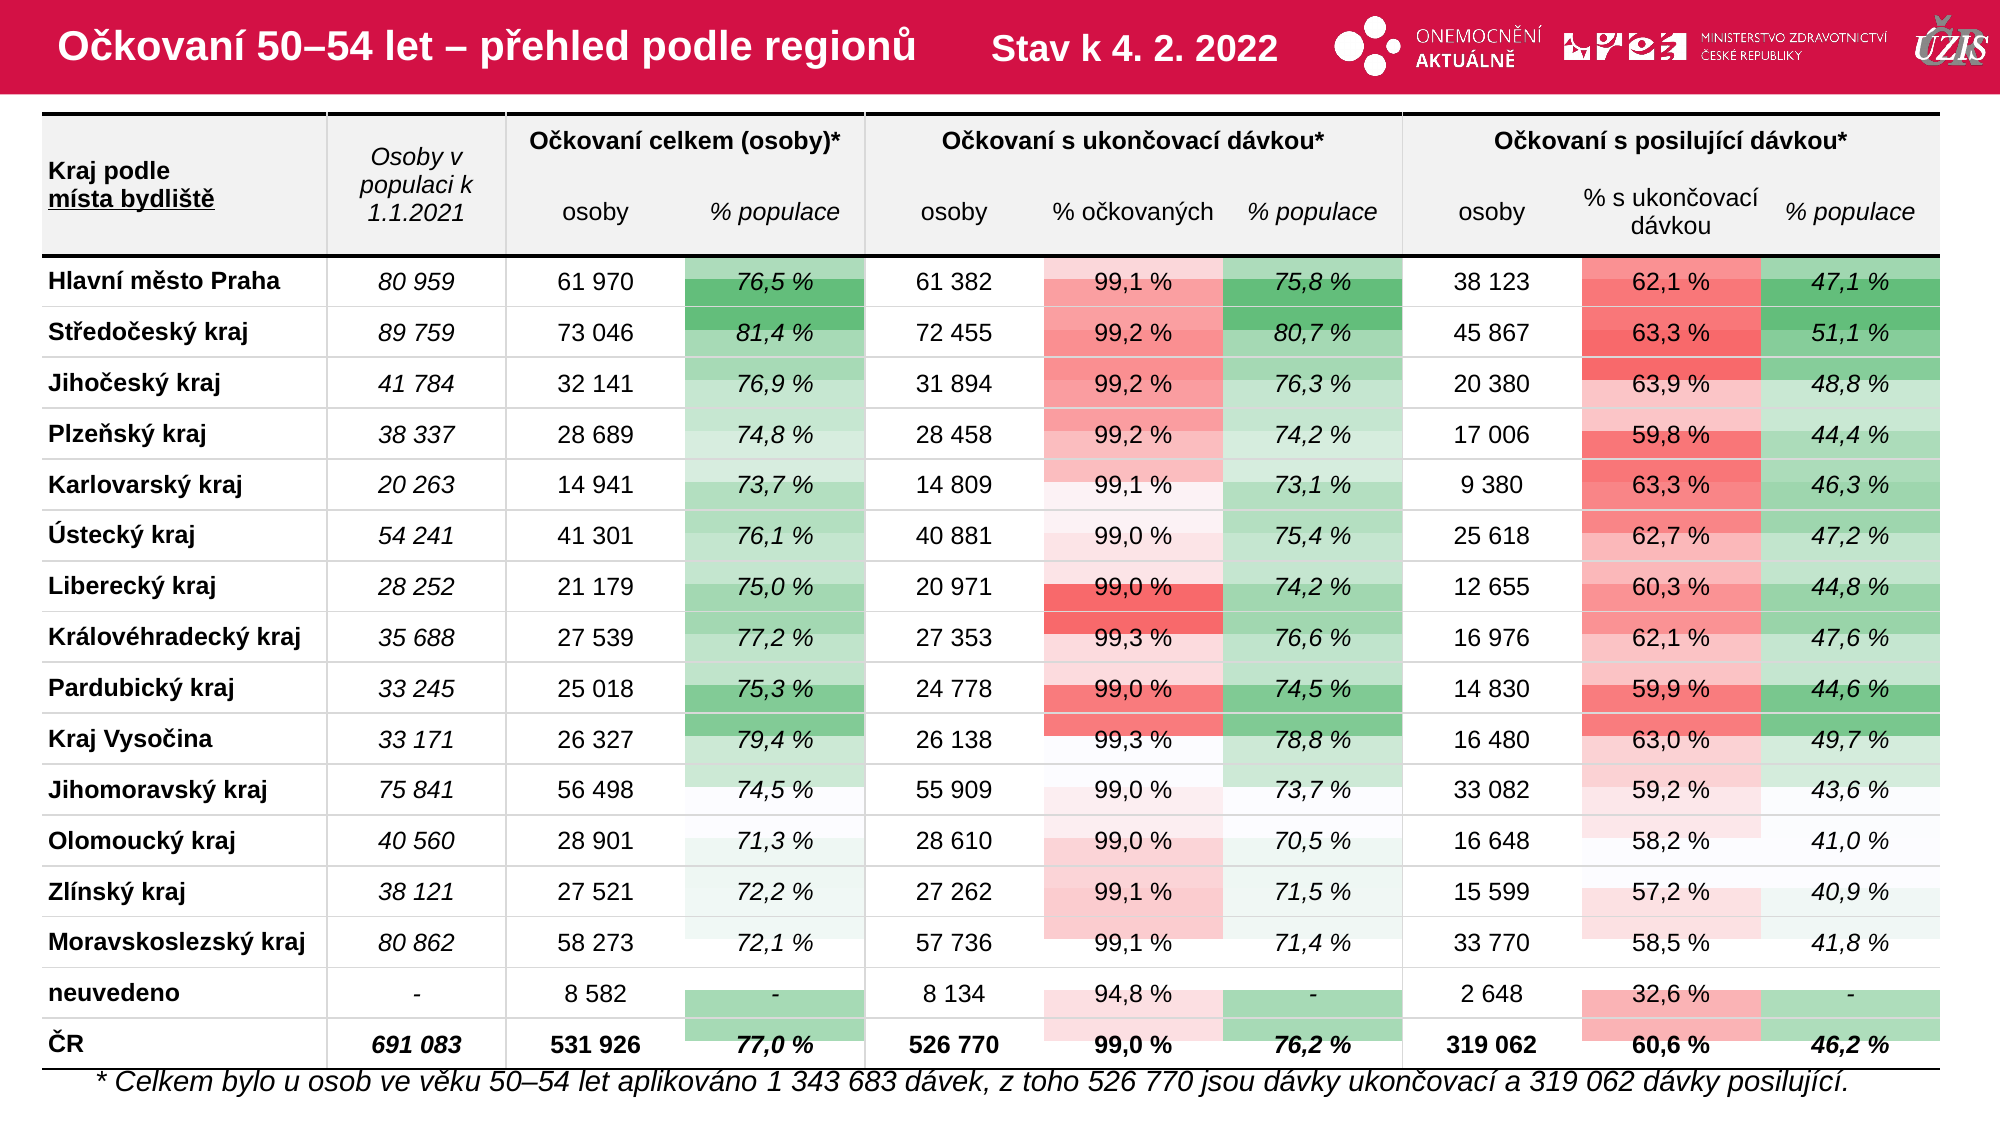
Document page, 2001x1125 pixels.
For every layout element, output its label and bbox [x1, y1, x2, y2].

table_cell [1403, 1019, 1940, 1068]
table_cell [328, 258, 505, 306]
table_cell [42, 765, 326, 814]
table_header [42, 116, 326, 254]
table_cell [42, 867, 326, 916]
table_cell [507, 166, 864, 254]
table_cell [328, 358, 505, 407]
table_cell [42, 1019, 326, 1068]
table_cell [1403, 562, 1940, 611]
table_cell [1403, 714, 1940, 763]
table_cell [1403, 663, 1940, 712]
text_box [80, 1070, 1871, 1105]
table_cell [866, 968, 1402, 1017]
table_header [328, 116, 505, 254]
table_cell [42, 917, 326, 967]
table_cell [1403, 816, 1940, 865]
table_cell [1403, 258, 1940, 306]
table_cell [507, 258, 864, 306]
table_cell [507, 714, 864, 763]
table_cell [866, 358, 1402, 407]
table_header [507, 116, 864, 166]
table_cell [1403, 511, 1940, 560]
table_cell [1403, 917, 1940, 967]
table_cell [507, 511, 864, 560]
table_cell [507, 307, 864, 356]
table_cell [42, 358, 326, 407]
table_cell [1403, 409, 1940, 458]
table_cell [866, 867, 1402, 916]
table_cell [866, 307, 1402, 356]
table_cell [507, 867, 864, 916]
table_cell [42, 460, 326, 509]
table_cell [42, 258, 326, 306]
table_cell [507, 917, 864, 967]
table_cell [328, 1019, 505, 1068]
table_cell [866, 612, 1402, 661]
table_cell [1403, 166, 1940, 254]
picture [1915, 15, 1989, 66]
table_cell [42, 307, 326, 356]
table_cell [866, 562, 1402, 611]
table_cell [1403, 307, 1940, 356]
table_cell [507, 816, 864, 865]
table_cell [42, 816, 326, 865]
table_cell [1403, 612, 1940, 661]
table_cell [866, 765, 1402, 814]
table_cell [507, 562, 864, 611]
table_cell [507, 765, 864, 814]
table_cell [328, 917, 505, 967]
table_cell [328, 562, 505, 611]
table_header [1403, 116, 1940, 166]
table_cell [1403, 460, 1940, 509]
table_cell [42, 562, 326, 611]
table_cell [866, 166, 1402, 254]
table_cell [866, 917, 1402, 967]
table_cell [507, 663, 864, 712]
table_cell [42, 714, 326, 763]
table_cell [328, 765, 505, 814]
table_cell [507, 612, 864, 661]
table_cell [866, 460, 1402, 509]
text_box [976, 16, 1421, 77]
table_cell [42, 511, 326, 560]
table_cell [866, 258, 1402, 306]
table_cell [328, 867, 505, 916]
table_cell [507, 460, 864, 509]
table_cell [328, 968, 505, 1017]
table_cell [42, 409, 326, 458]
table_header [866, 116, 1402, 166]
table_cell [507, 1019, 864, 1068]
table_cell [328, 511, 505, 560]
table_cell [1403, 968, 1940, 1017]
table_cell [1403, 867, 1940, 916]
table_cell [507, 409, 864, 458]
picture [1563, 31, 1888, 60]
table_cell [866, 816, 1402, 865]
table_cell [1403, 358, 1940, 407]
picture [1421, 16, 1542, 76]
table_cell [328, 409, 505, 458]
table_cell [42, 612, 326, 661]
table_cell [507, 968, 864, 1017]
table_cell [866, 1019, 1402, 1068]
table_cell [328, 714, 505, 763]
table_cell [328, 460, 505, 509]
table_cell [328, 816, 505, 865]
table_cell [866, 409, 1402, 458]
table_cell [42, 968, 326, 1017]
table_cell [866, 663, 1402, 712]
table_cell [328, 307, 505, 356]
table_cell [42, 663, 326, 712]
table_cell [328, 612, 505, 661]
table_cell [328, 663, 505, 712]
title [42, 0, 1262, 95]
table_cell [1403, 765, 1940, 814]
table_cell [507, 358, 864, 407]
table_cell [866, 511, 1402, 560]
table_cell [866, 714, 1402, 763]
